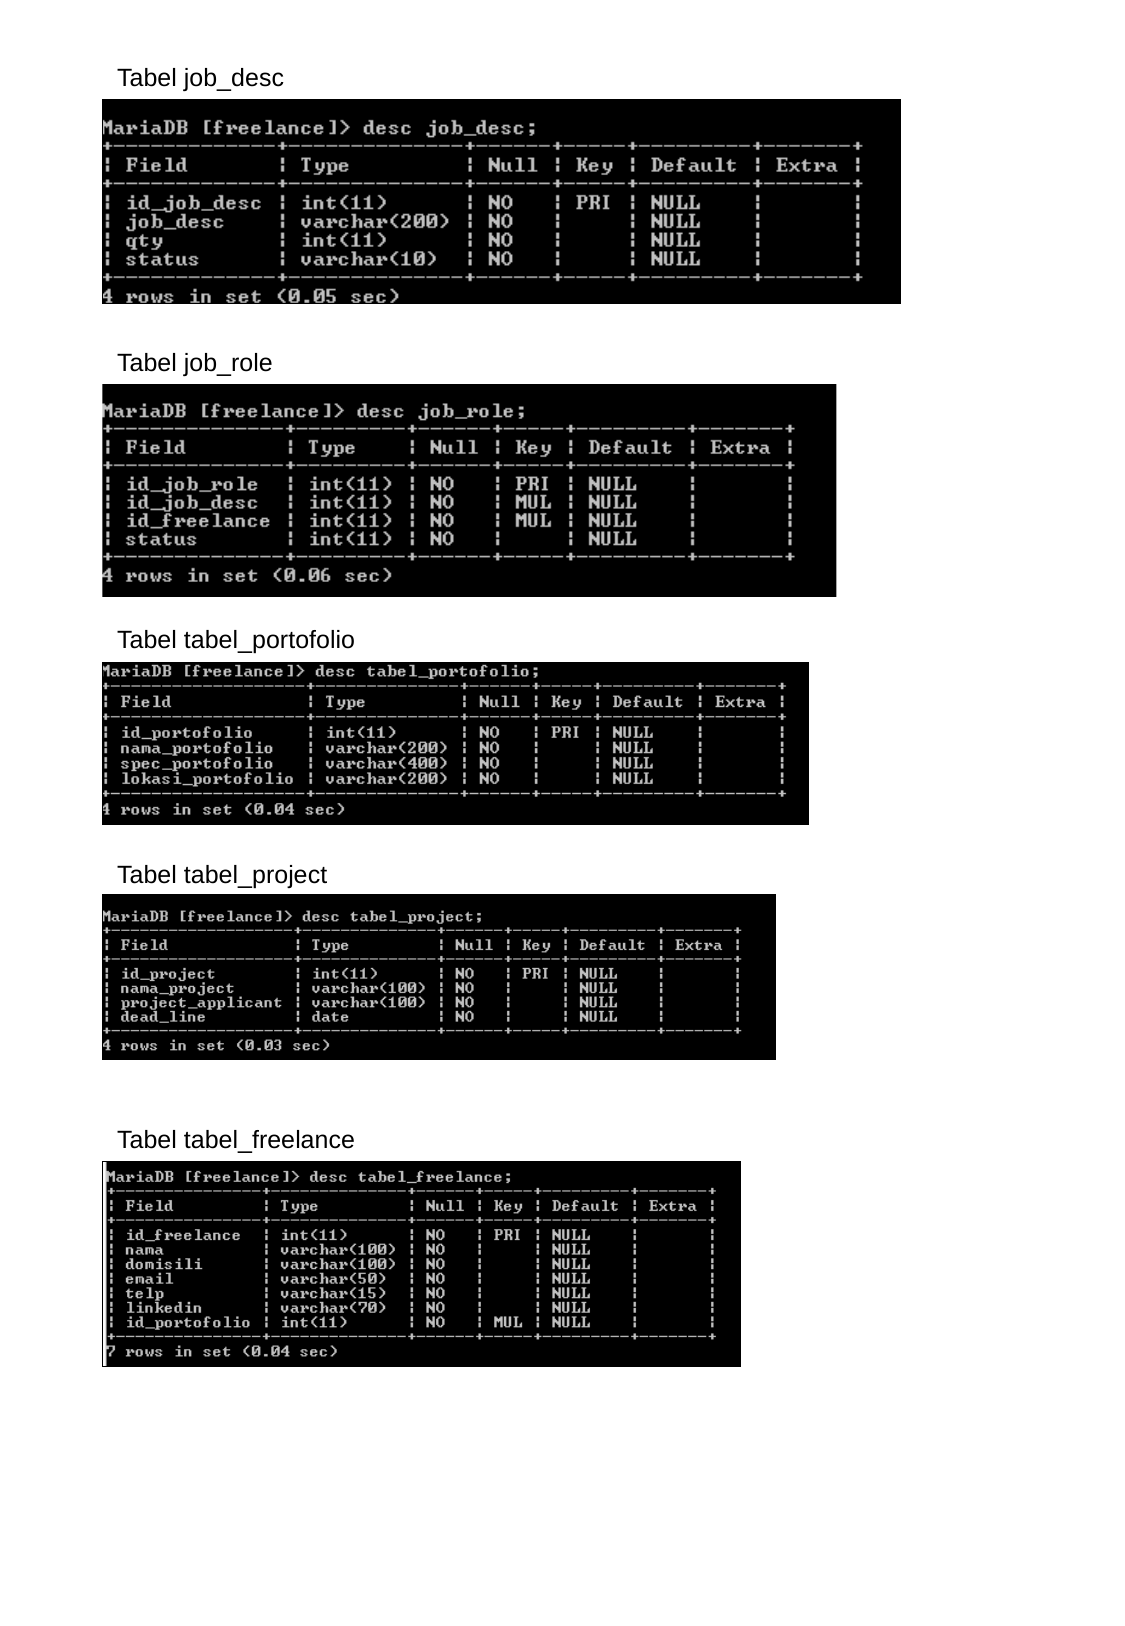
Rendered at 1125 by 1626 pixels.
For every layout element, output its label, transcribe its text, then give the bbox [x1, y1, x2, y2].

picture [102, 99, 901, 305]
picture [102, 384, 837, 597]
picture [102, 1161, 741, 1368]
text_box Tabel tabel_portofolio [102, 616, 1079, 662]
text_box Tabel job_role [102, 339, 1079, 384]
text_box Tabel tabel_freelance [102, 1116, 1079, 1161]
text_box Tabel job_desc [102, 54, 1079, 99]
picture [102, 893, 776, 1061]
picture [102, 661, 809, 825]
text_box Tabel tabel_project [102, 851, 1079, 896]
